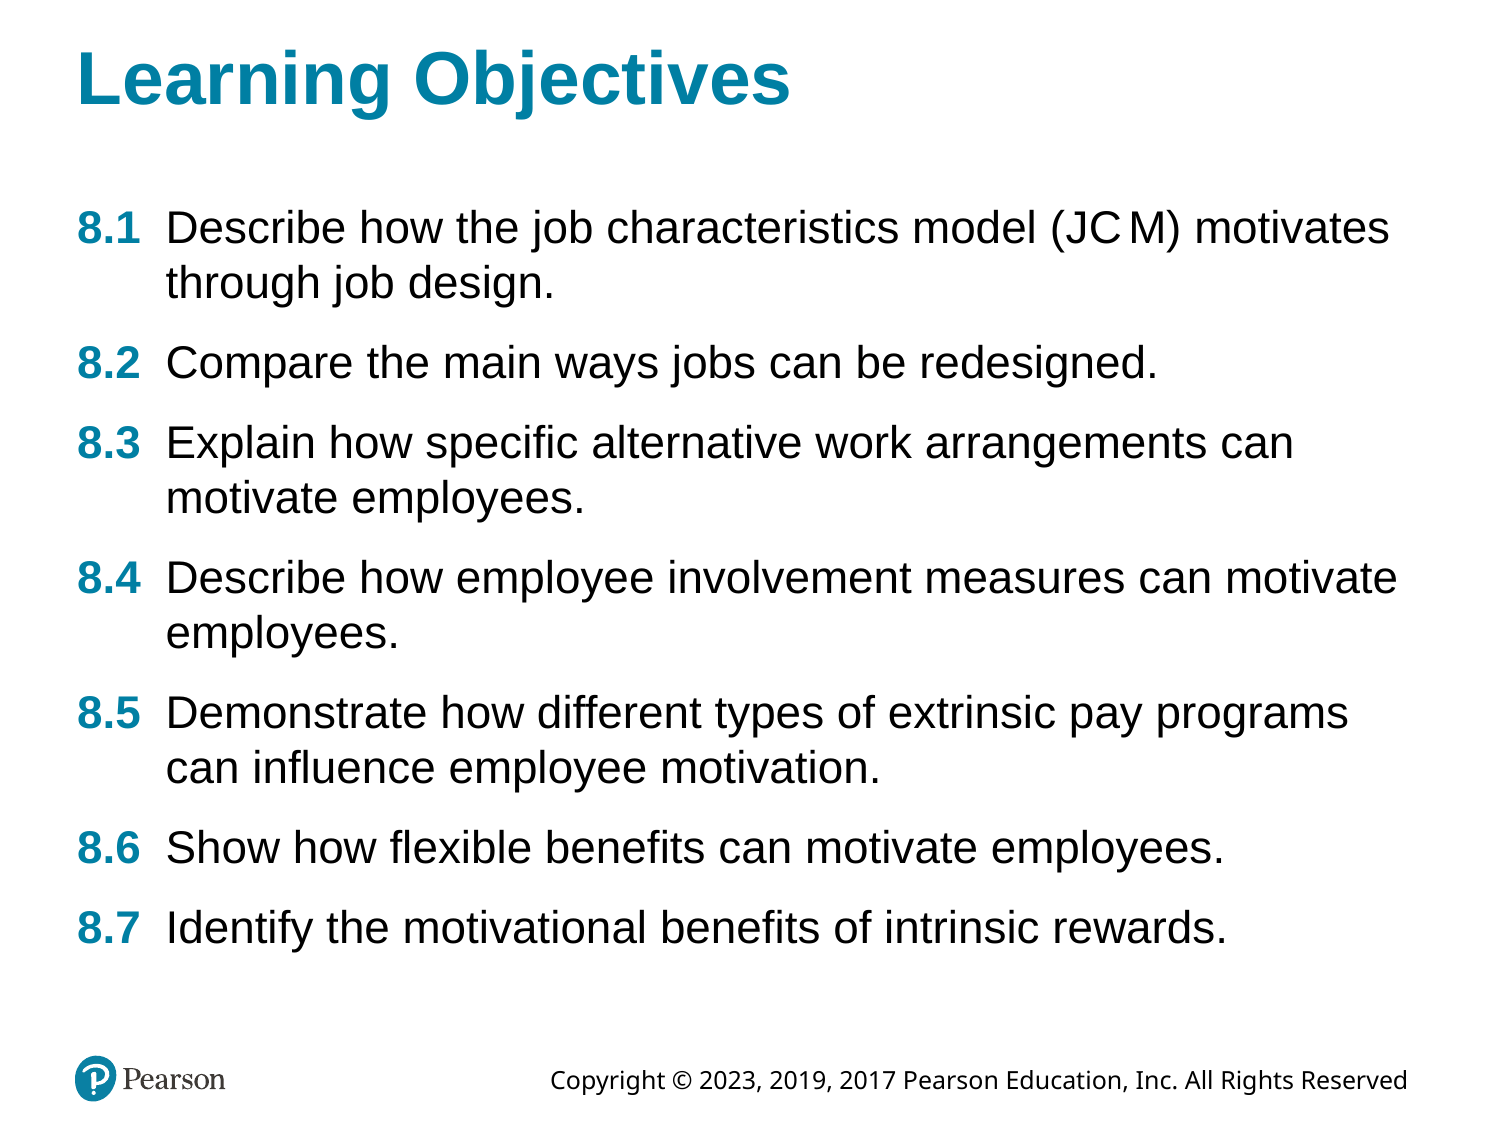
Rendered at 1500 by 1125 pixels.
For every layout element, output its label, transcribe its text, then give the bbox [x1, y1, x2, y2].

title Learning Objectives [76, 0, 1427, 172]
list 8.1 Describe how the job characteristics model (J C M) motivates through job design. 8.2 Compare the main ways jobs can be redesigned. 8.3 Explain how specific alternative work arrangements can motivate employees. 8.4 Describe how employee involvement measures can motivate employees. 8.5 Demonstrate how different types of extrinsic pay programs can influence employee motivation. 8.6 Show how flexible benefits can motivate employees. 8.7 Identify the motivational benefits of intrinsic rewards. [77, 194, 1425, 956]
